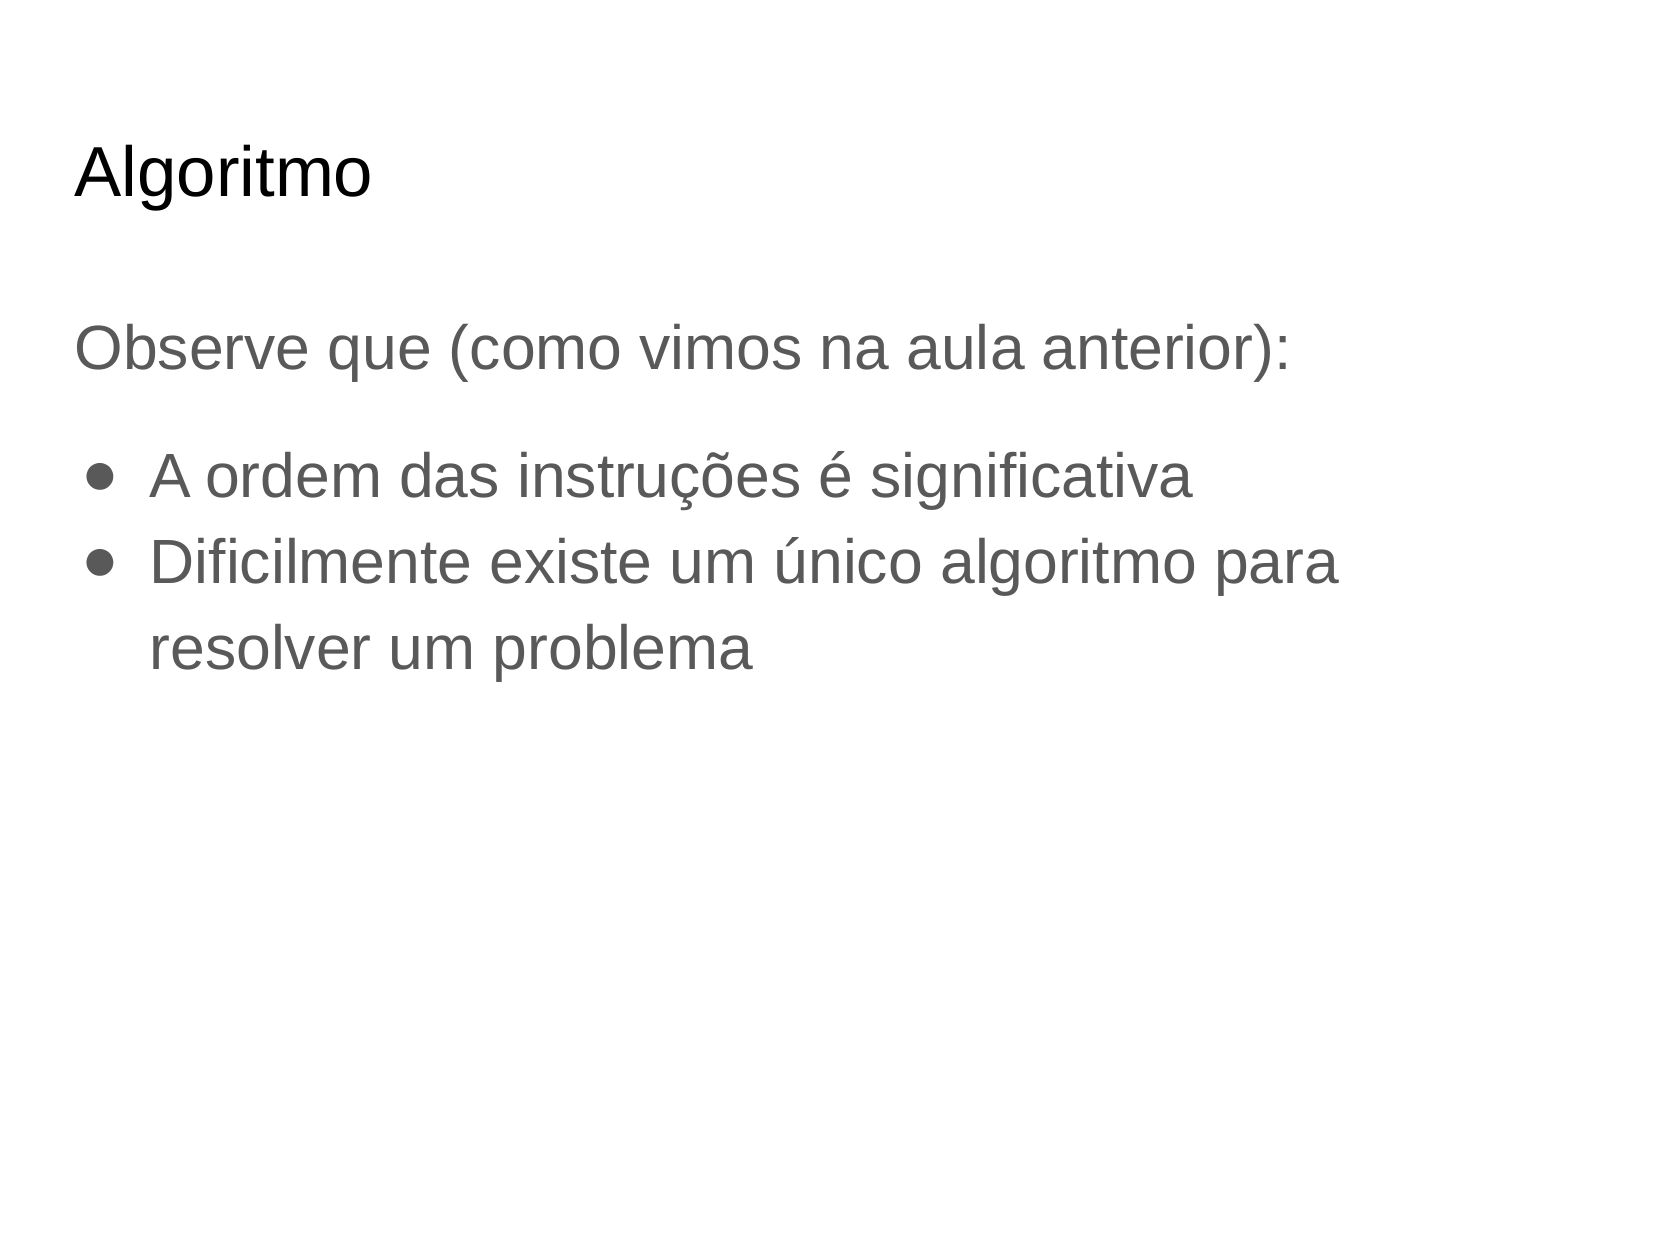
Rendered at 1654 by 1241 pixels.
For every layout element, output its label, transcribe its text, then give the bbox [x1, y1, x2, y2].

title Algoritmo [56, 107, 1598, 246]
list Observe que (como vimos na aula anterior): A ordem das instruções é significativa Dificilmente existe um único algoritmo para resolver um problema [56, 277, 1598, 1102]
